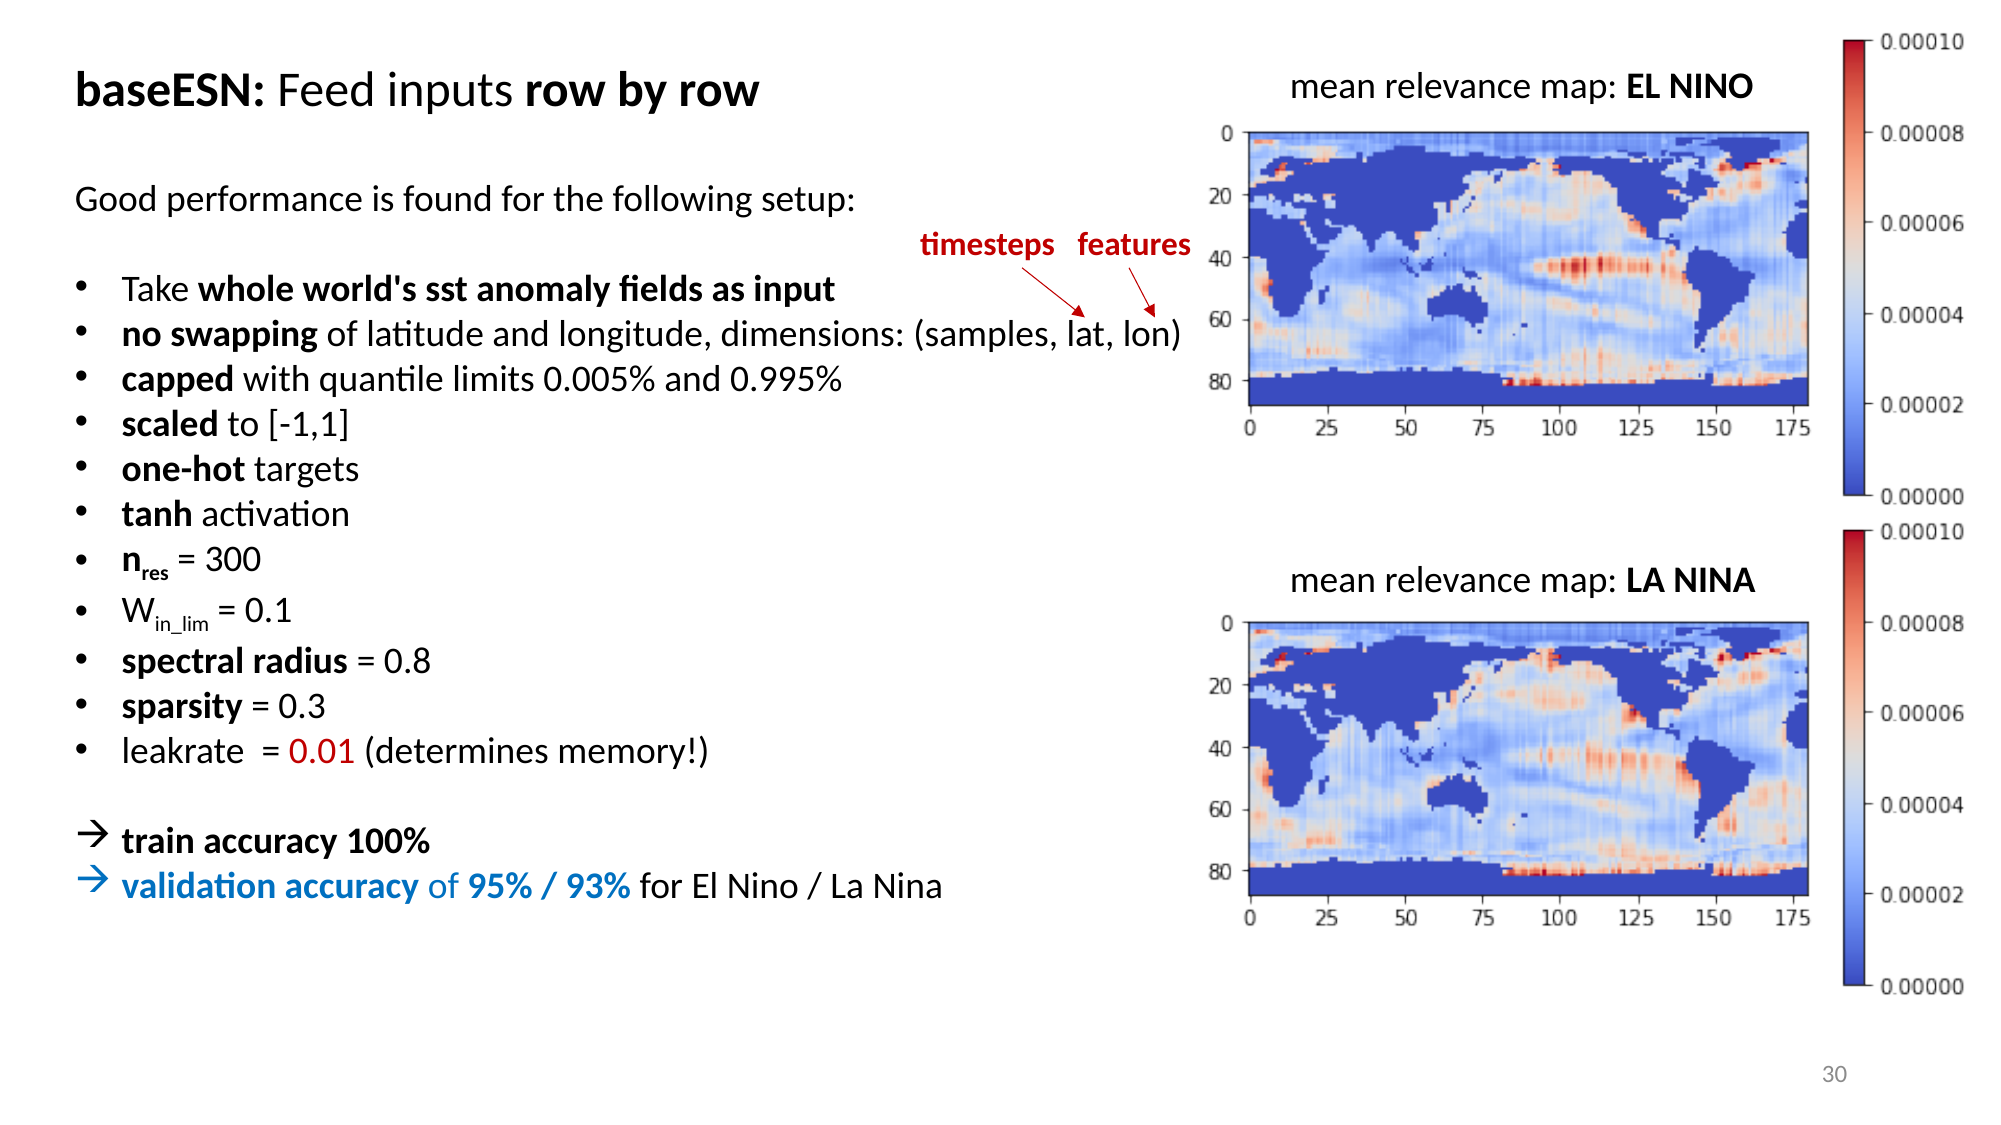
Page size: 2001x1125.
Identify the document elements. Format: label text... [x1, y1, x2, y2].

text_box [1022, 267, 1085, 318]
slide_number 30 [1412, 1042, 1863, 1103]
picture [1192, 19, 1981, 1012]
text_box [1129, 267, 1155, 318]
text_box baseESN: Feed inputs row by row [60, 49, 1155, 125]
text_box timesteps features [905, 215, 1192, 270]
